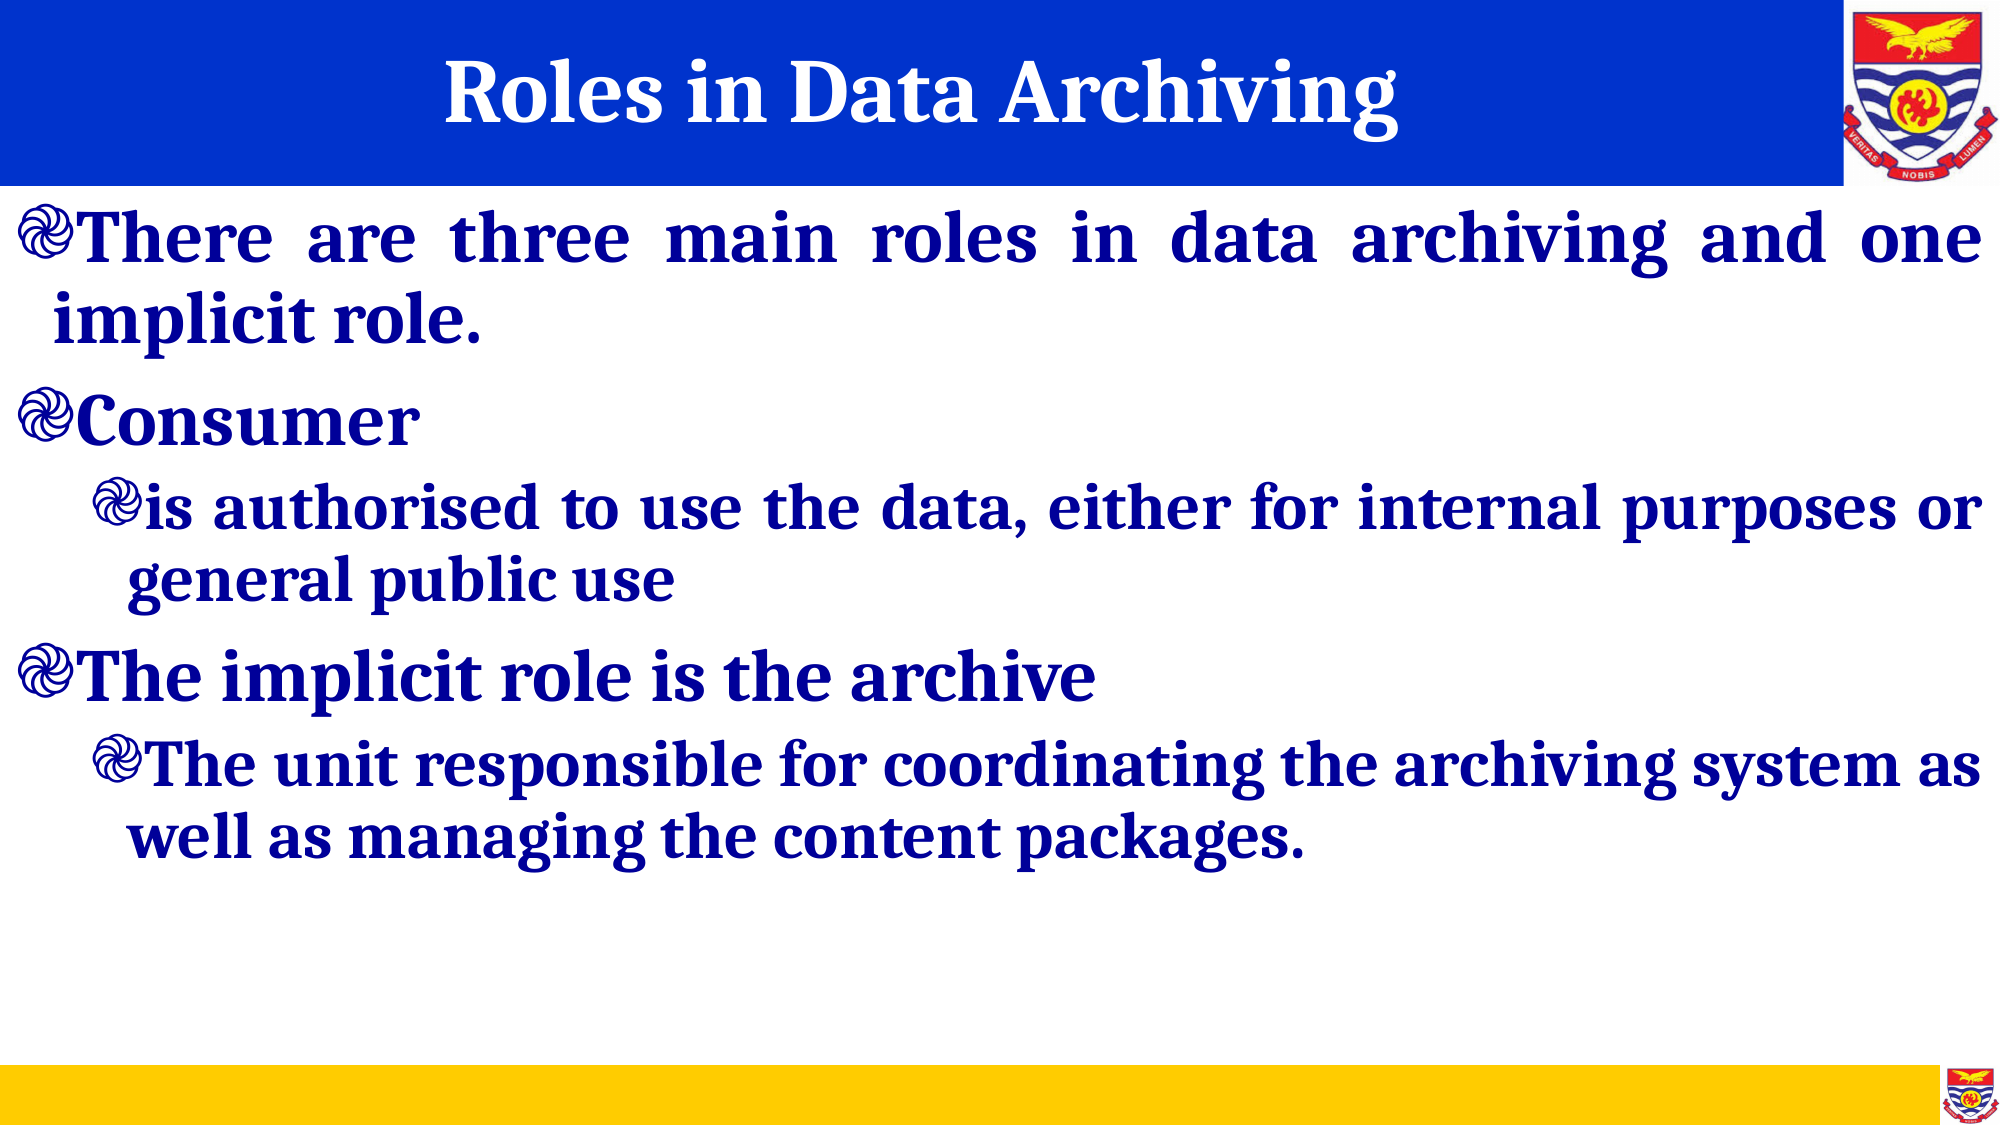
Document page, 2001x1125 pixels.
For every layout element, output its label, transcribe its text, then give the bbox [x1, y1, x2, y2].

title Roles in Data Archiving [0, 0, 1844, 186]
picture [1844, 1, 2000, 186]
picture [1940, 1065, 2000, 1125]
list There are three main roles in data archiving and one implicit role. Consumer is authorised to use the data, either for internal purposes or general public use The implicit role is the archive The unit responsible for coordinating the archiving system as well as managing the content packages. [0, 190, 2000, 1061]
